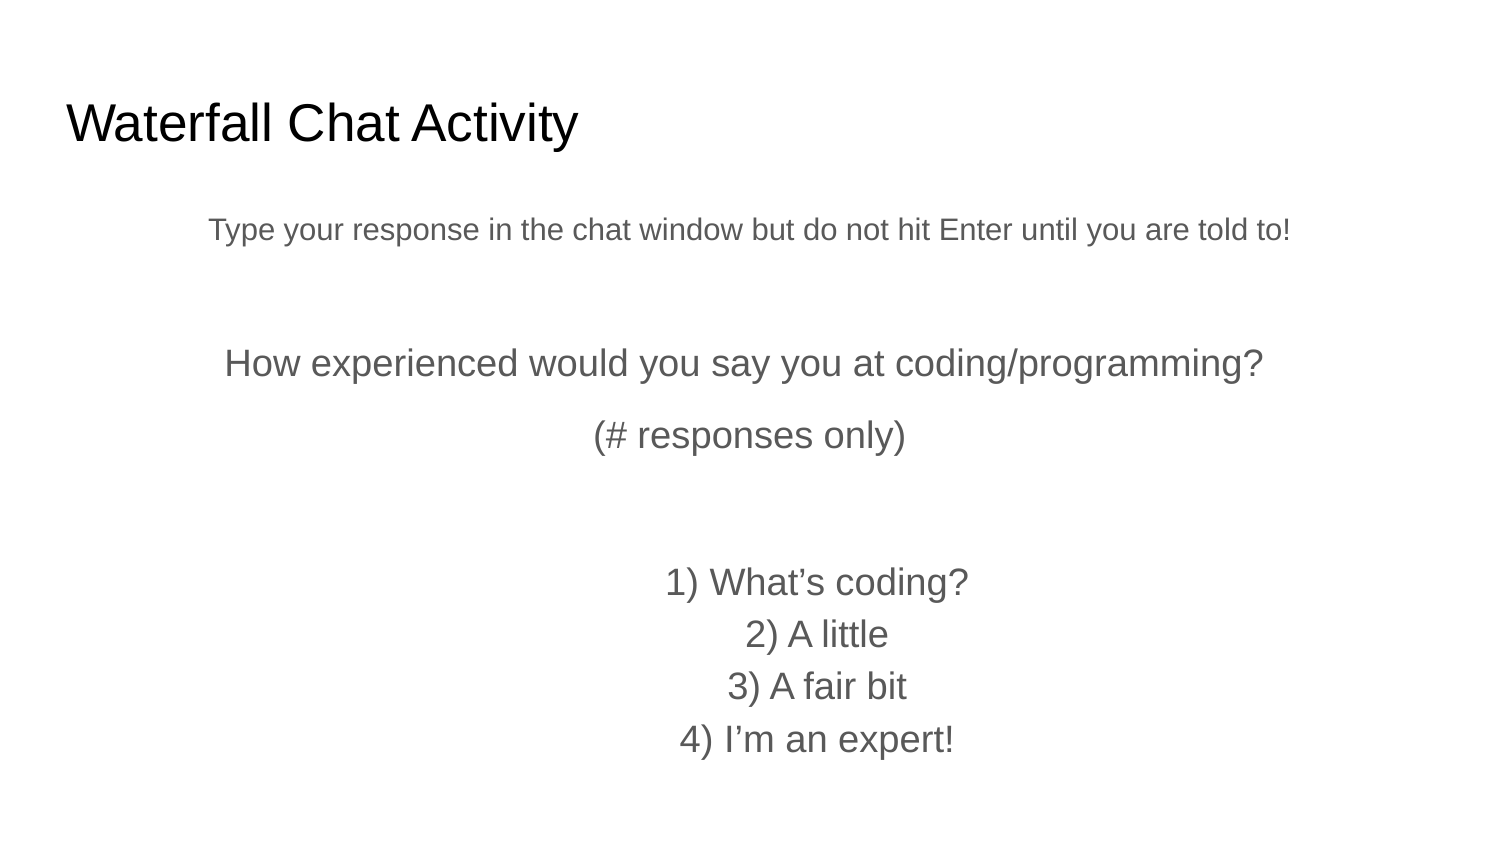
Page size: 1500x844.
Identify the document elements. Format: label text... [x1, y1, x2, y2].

title Waterfall Chat Activity [51, 72, 1449, 167]
list Type your response in the chat window but do not hit Enter until you are told to! How experienced would you say you at coding/programming? (# responses only) 1) What’s coding? 2) A little 3) A fair bit 4) I’m an expert! [51, 189, 1449, 781]
